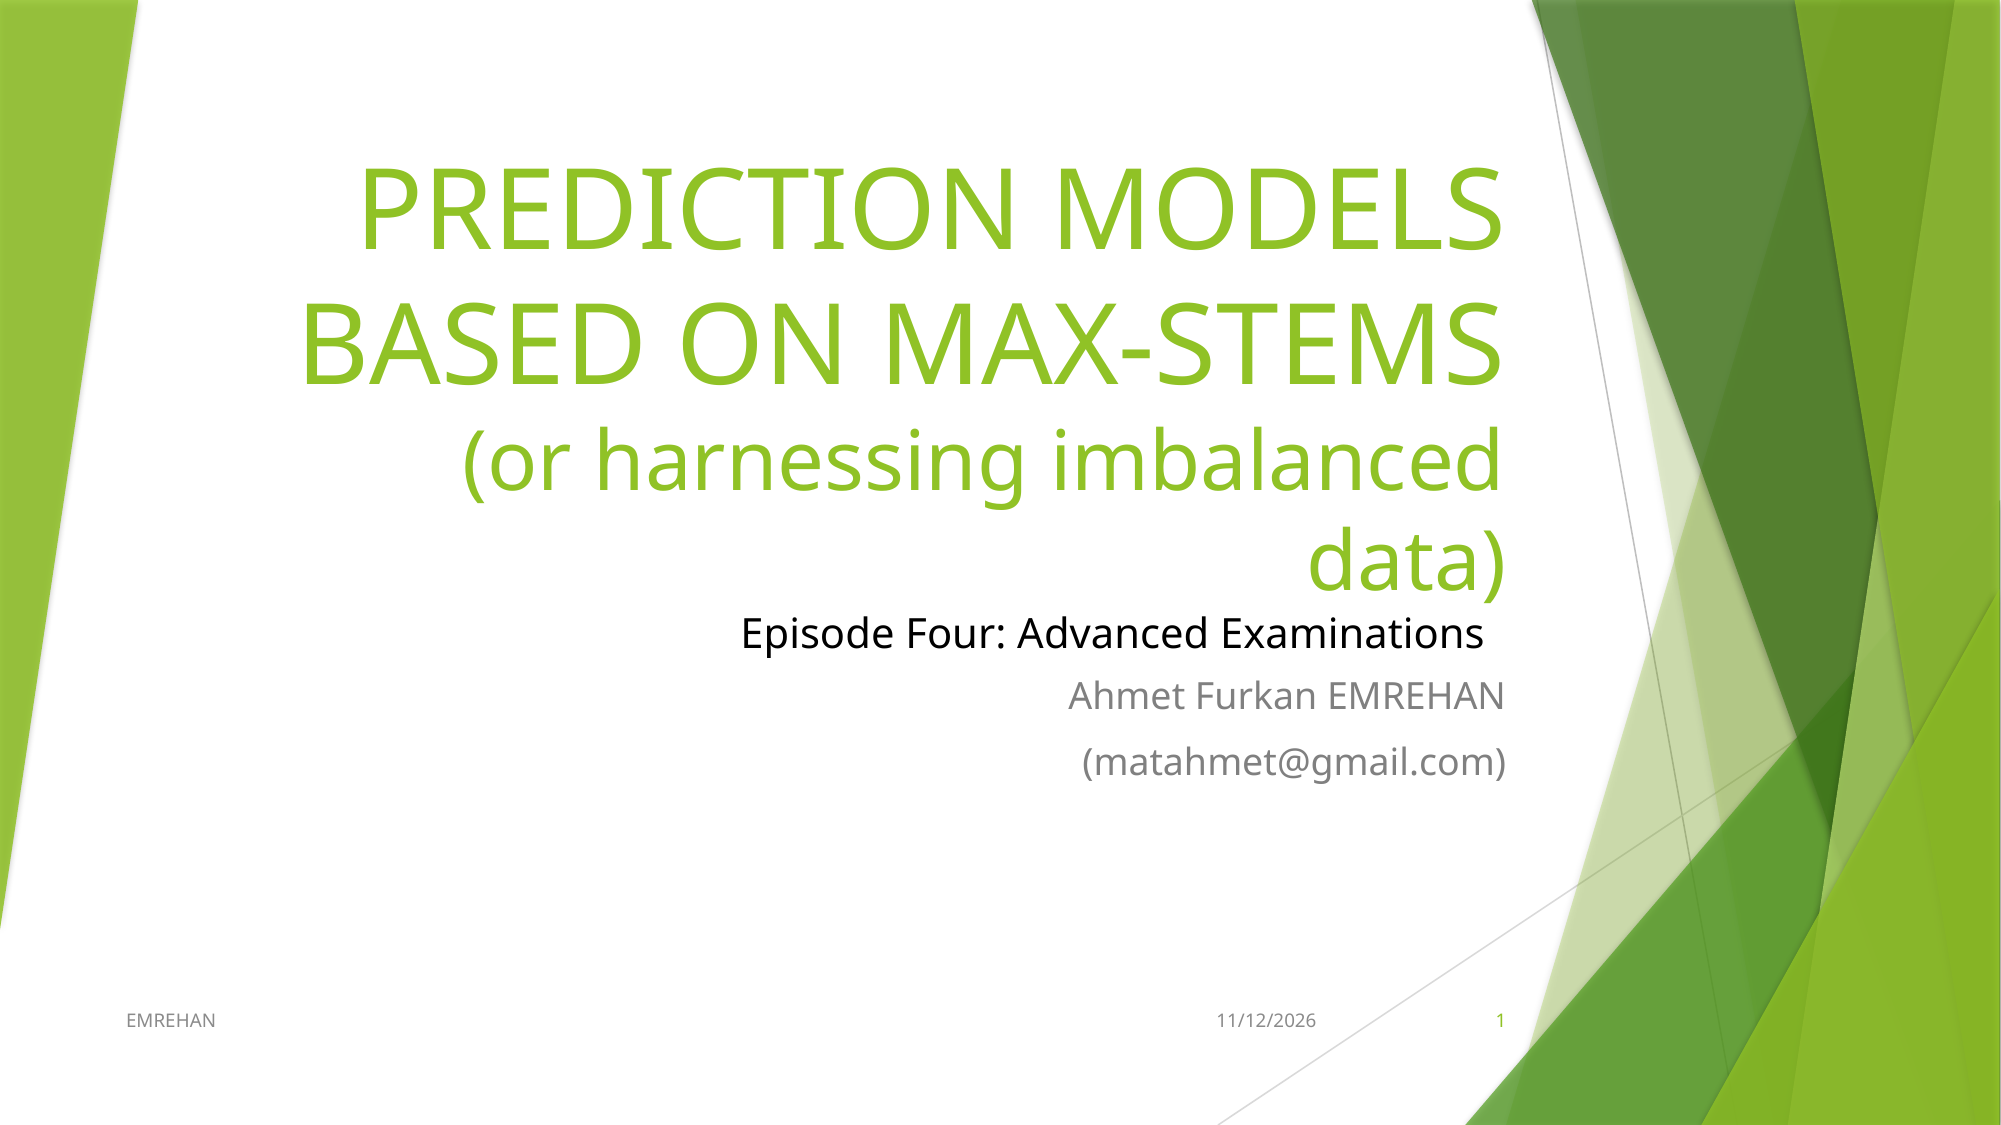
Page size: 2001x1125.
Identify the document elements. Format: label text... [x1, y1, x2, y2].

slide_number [1181, 991, 1332, 1051]
slide_number 1 [1409, 991, 1522, 1051]
footer EMREHAN [111, 991, 1145, 1051]
title PREDICTION MODELS BASED ON MAX-STEMS (or harnessing imbalanced data) Episode Four: Advanced Examinations [247, 394, 1522, 664]
subtitle Ahmet Furkan EMREHAN (matahmet@gmail.com) [247, 664, 1522, 845]
